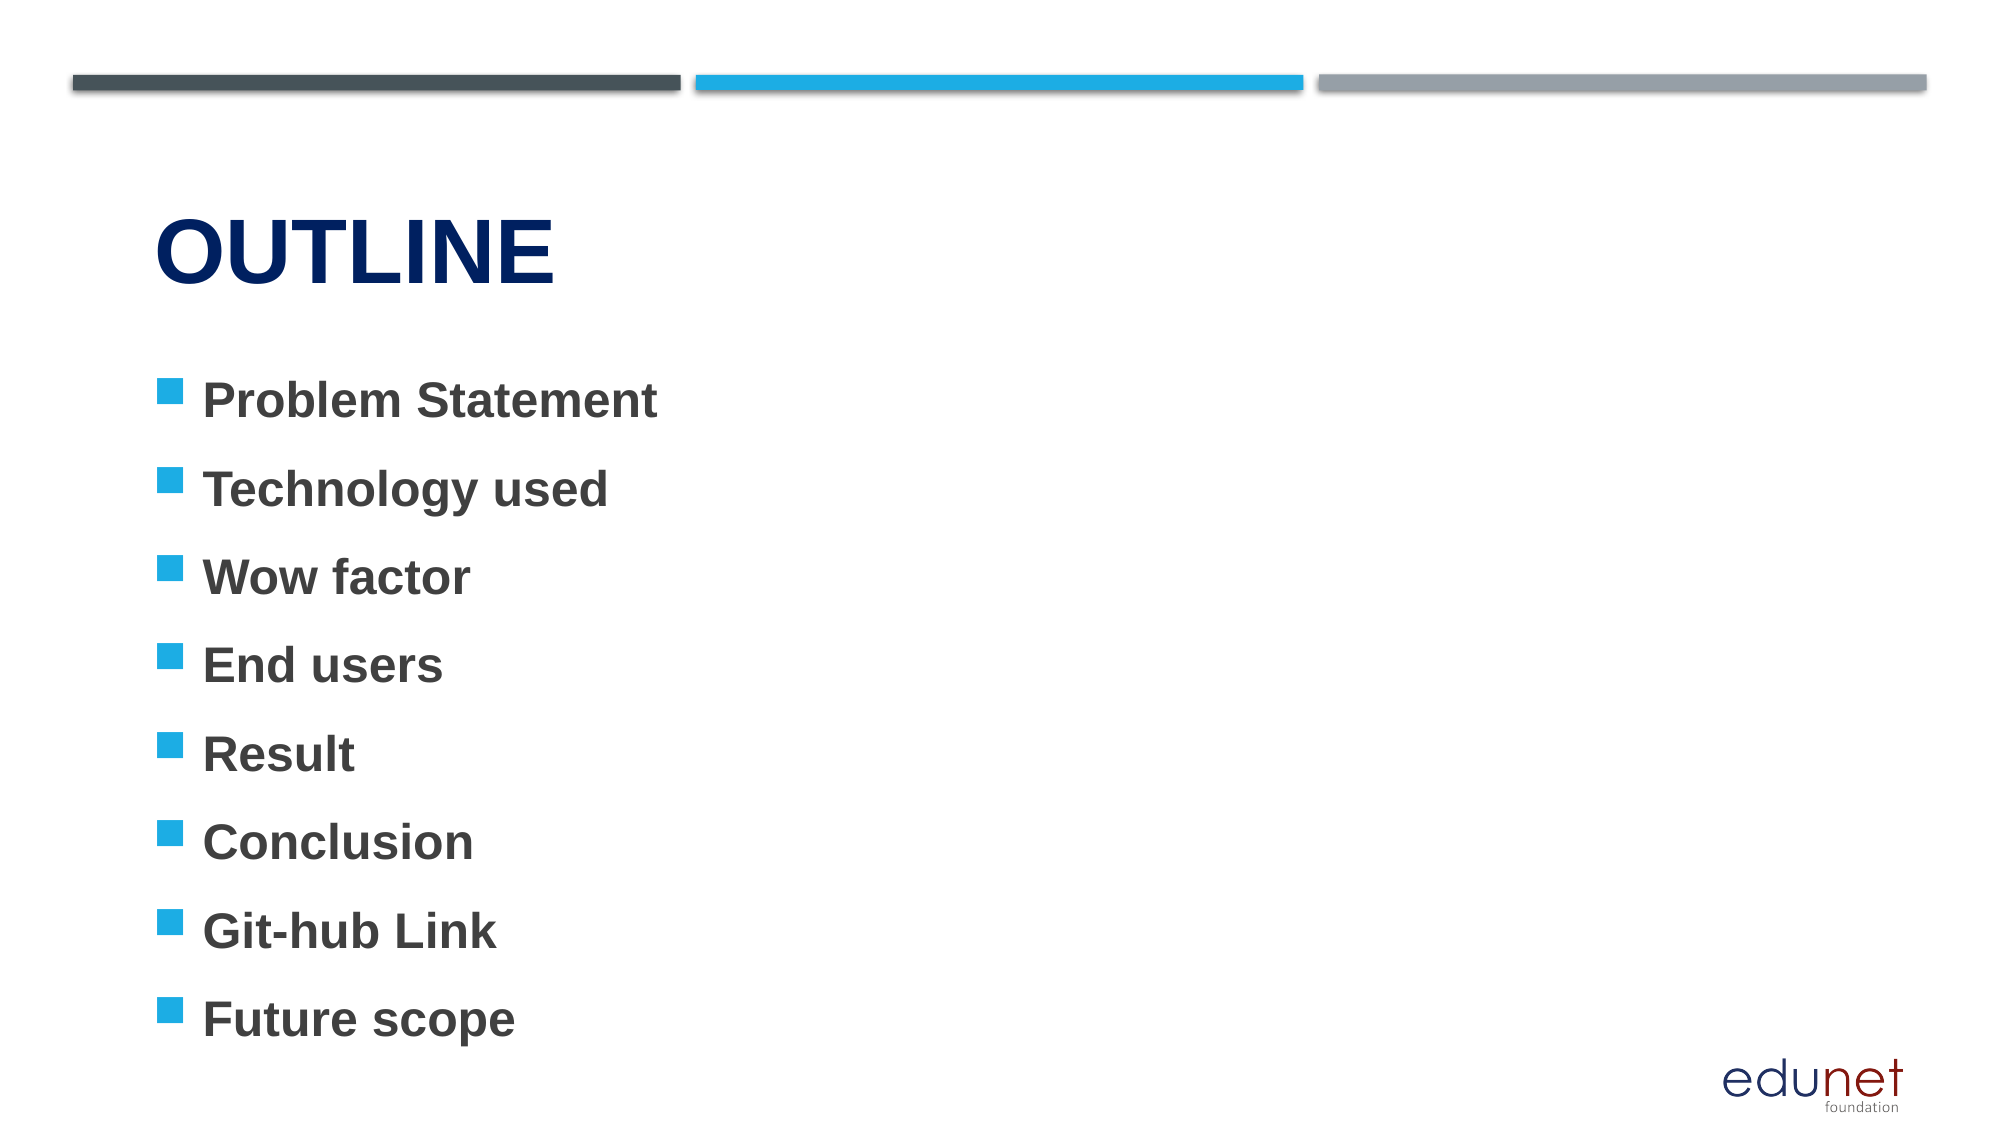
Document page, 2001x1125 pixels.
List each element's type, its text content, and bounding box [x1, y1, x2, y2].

list Problem Statement Technology used Wow factor End users Result Conclusion Git-hub Link Future scope [137, 265, 1945, 1125]
title OUTLINE [139, 91, 1865, 265]
